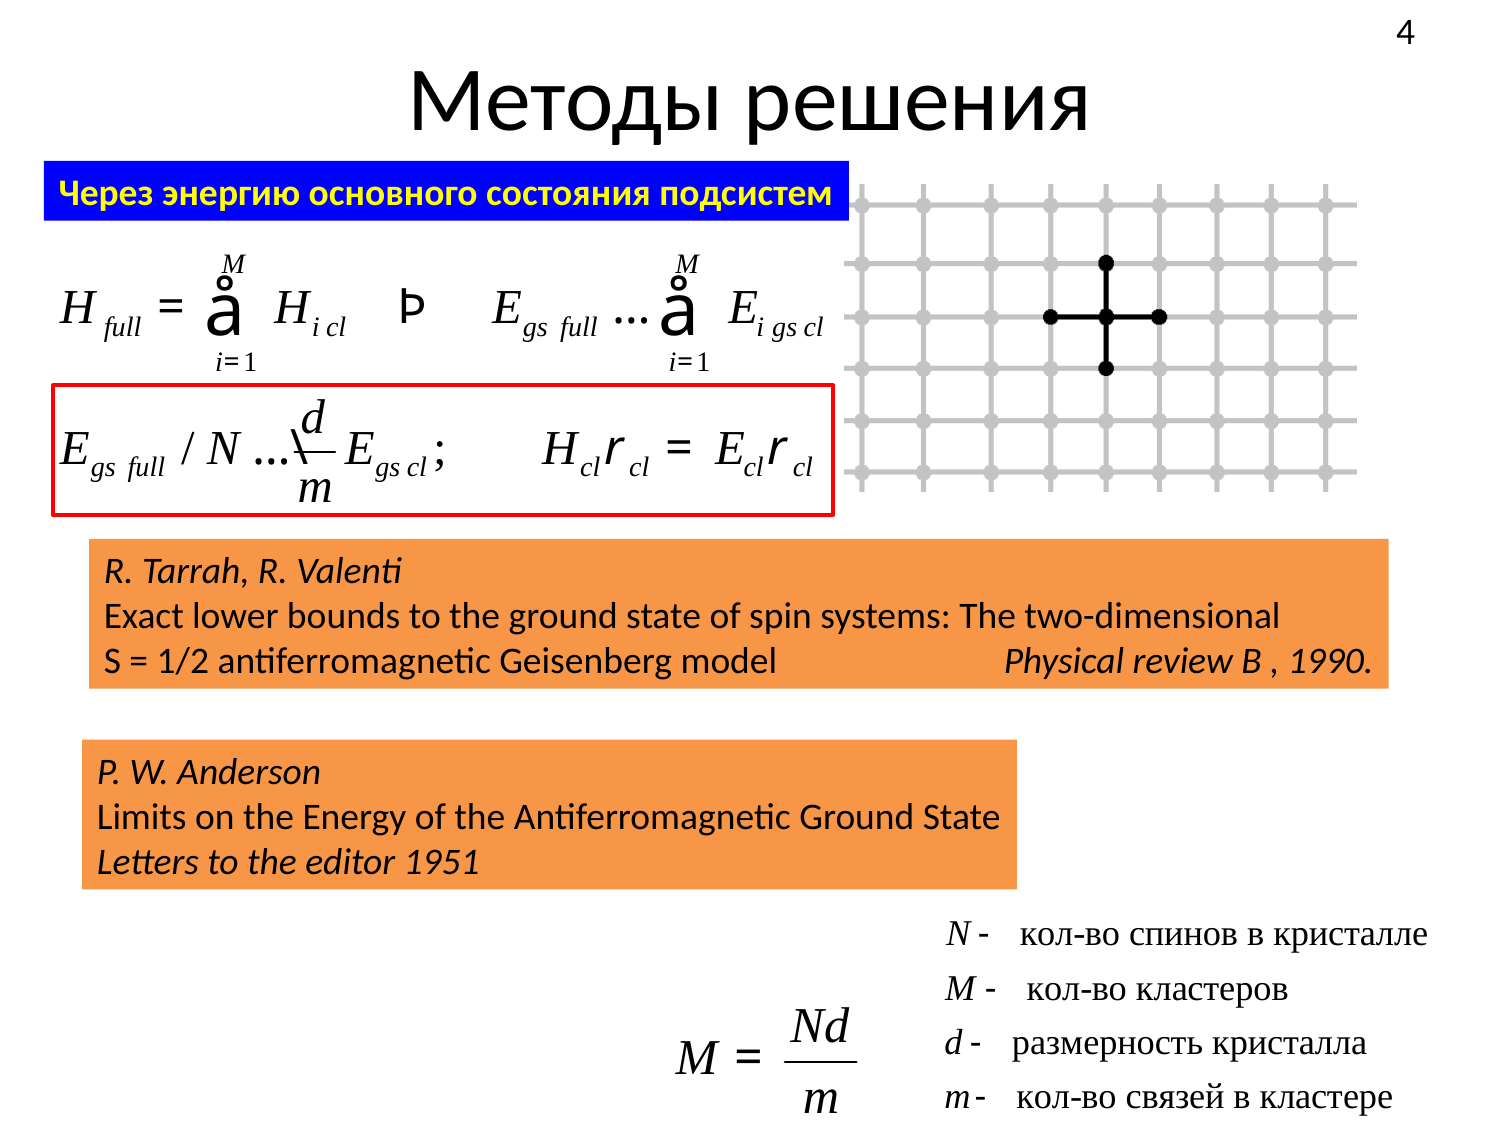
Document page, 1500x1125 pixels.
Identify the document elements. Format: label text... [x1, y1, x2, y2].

picture [844, 184, 1357, 492]
text_box 4 [1381, 0, 1500, 60]
text_box R. Tarrah, R. Valenti Exact lower bounds to the ground state of spin systems: The two-dimensional S = 1/2 antiferromagnetic Geisenberg model Physical review B , 1990. [89, 538, 1389, 689]
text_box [667, 994, 869, 1125]
text_box Через энергию основного состояния подсистем [43, 160, 849, 221]
title Методы решения [75, 0, 1425, 188]
text_box P. W. Anderson Limits on the Energy of the Antiferromagnetic Ground State Letters to the editor 1951 [82, 739, 1017, 890]
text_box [50, 243, 840, 512]
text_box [938, 913, 1436, 1125]
